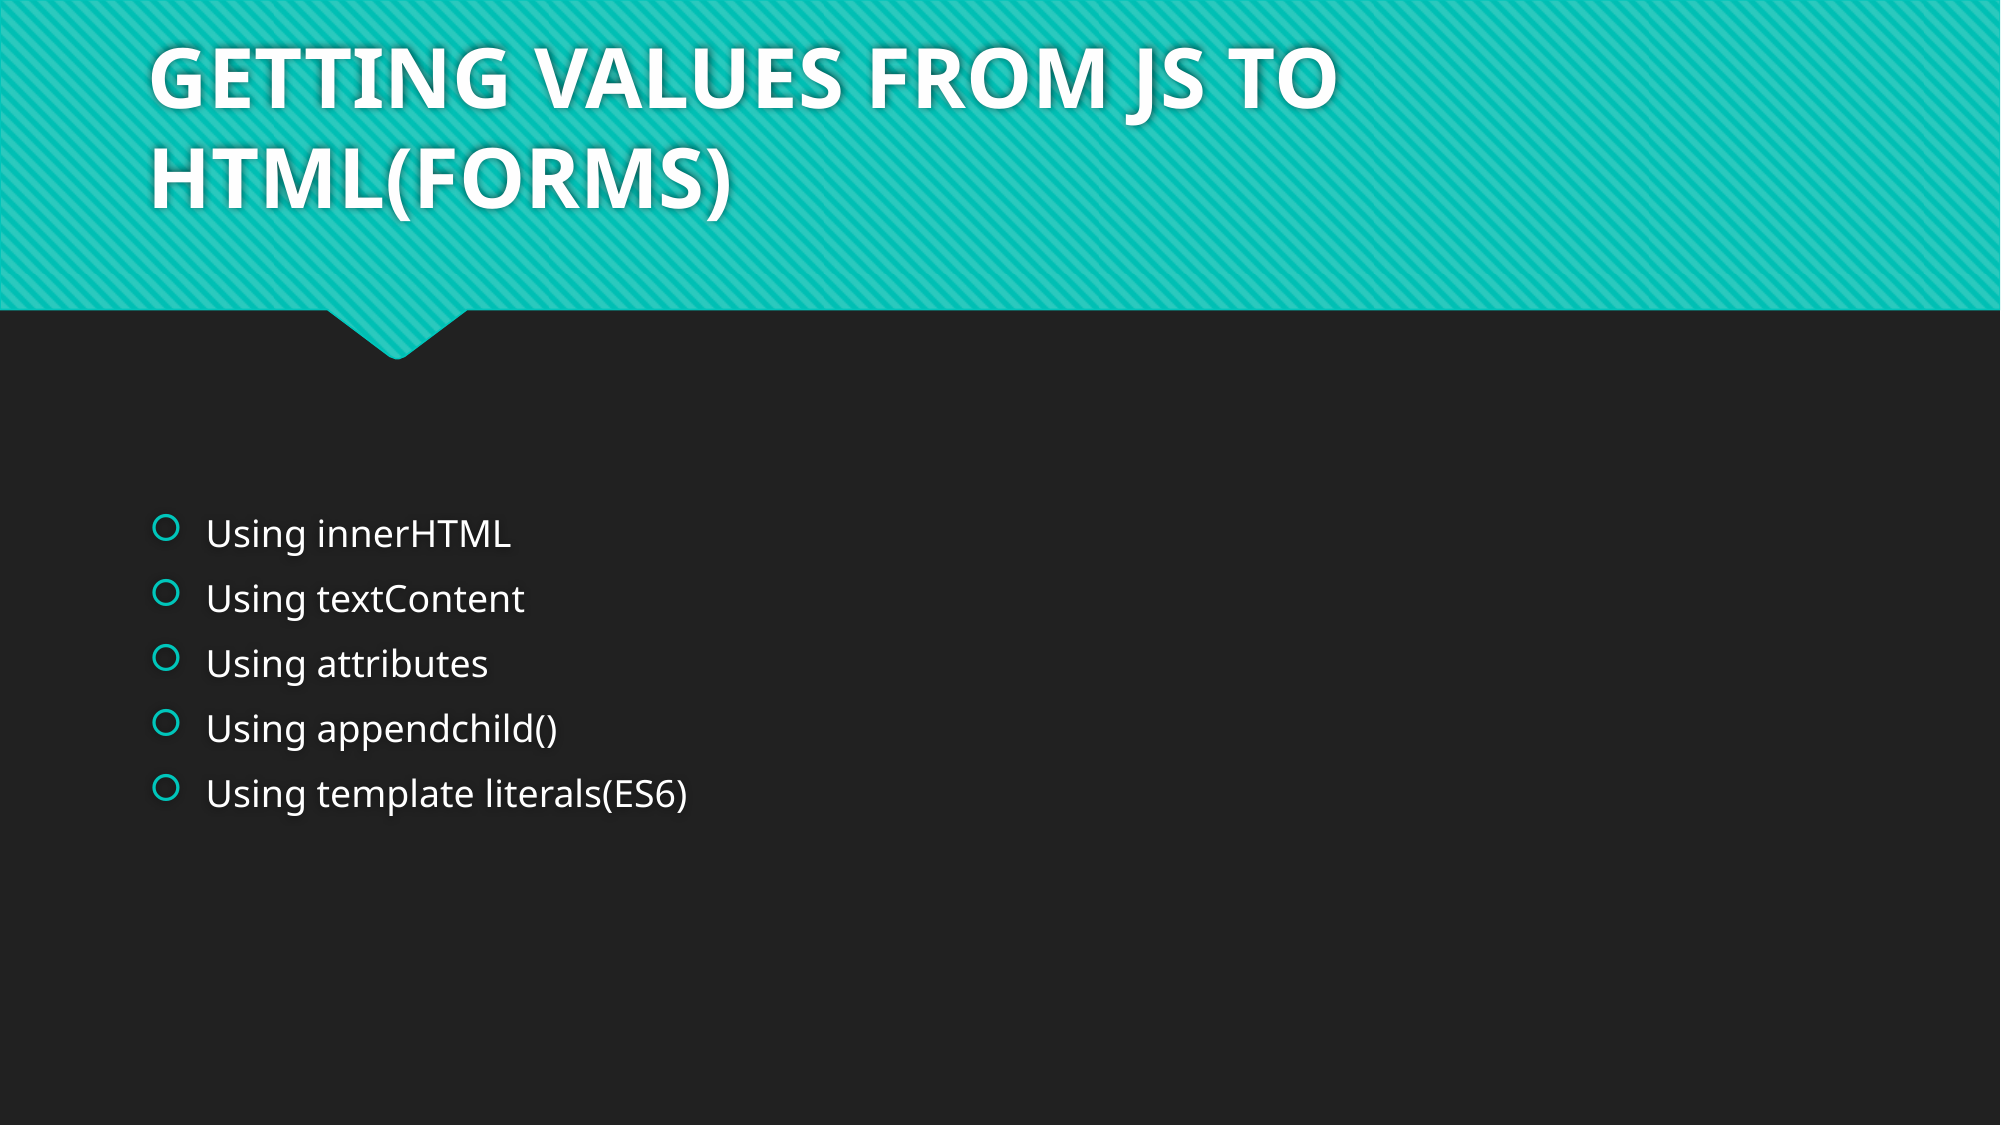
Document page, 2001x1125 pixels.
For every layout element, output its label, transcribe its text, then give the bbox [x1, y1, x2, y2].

title GETTING VALUES FROM JS TO HTML(FORMS) [132, 73, 1868, 233]
list Using innerHTML Using textContent Using attributes Using appendchild() Using template literals(ES6) [134, 364, 1866, 962]
